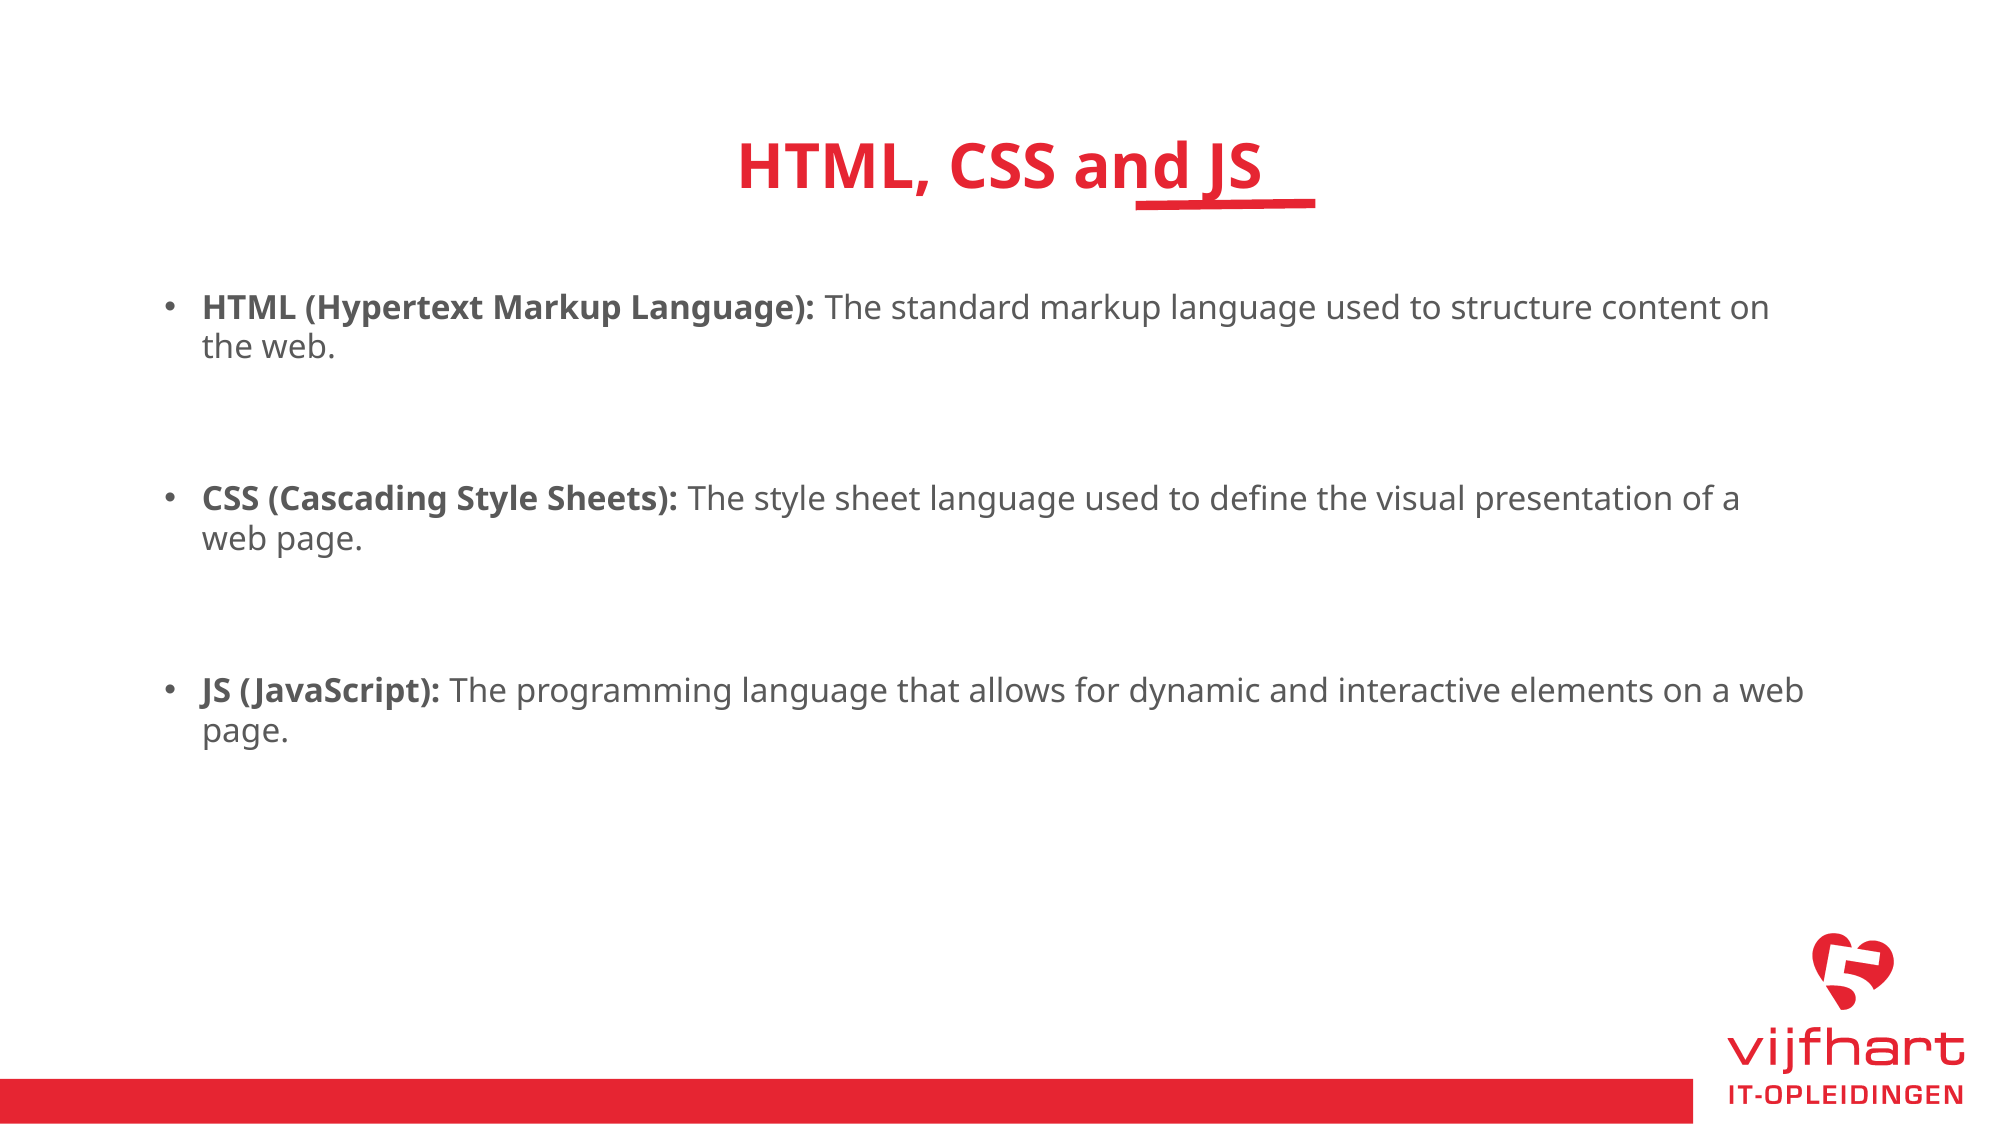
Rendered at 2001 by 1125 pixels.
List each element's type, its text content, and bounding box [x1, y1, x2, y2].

text_box [0, 1078, 1694, 1125]
title HTML, CSS and JS [137, 59, 1863, 278]
picture [1715, 921, 1980, 1112]
list HTML (Hypertext Markup Language): The standard markup language used to structure content on the web. CSS (Cascading Style Sheets): The style sheet language used to define the visual presentation of a web page. JS (JavaScript): The programming language that allows for dynamic and interactive elements on a web page. [149, 278, 1828, 1030]
